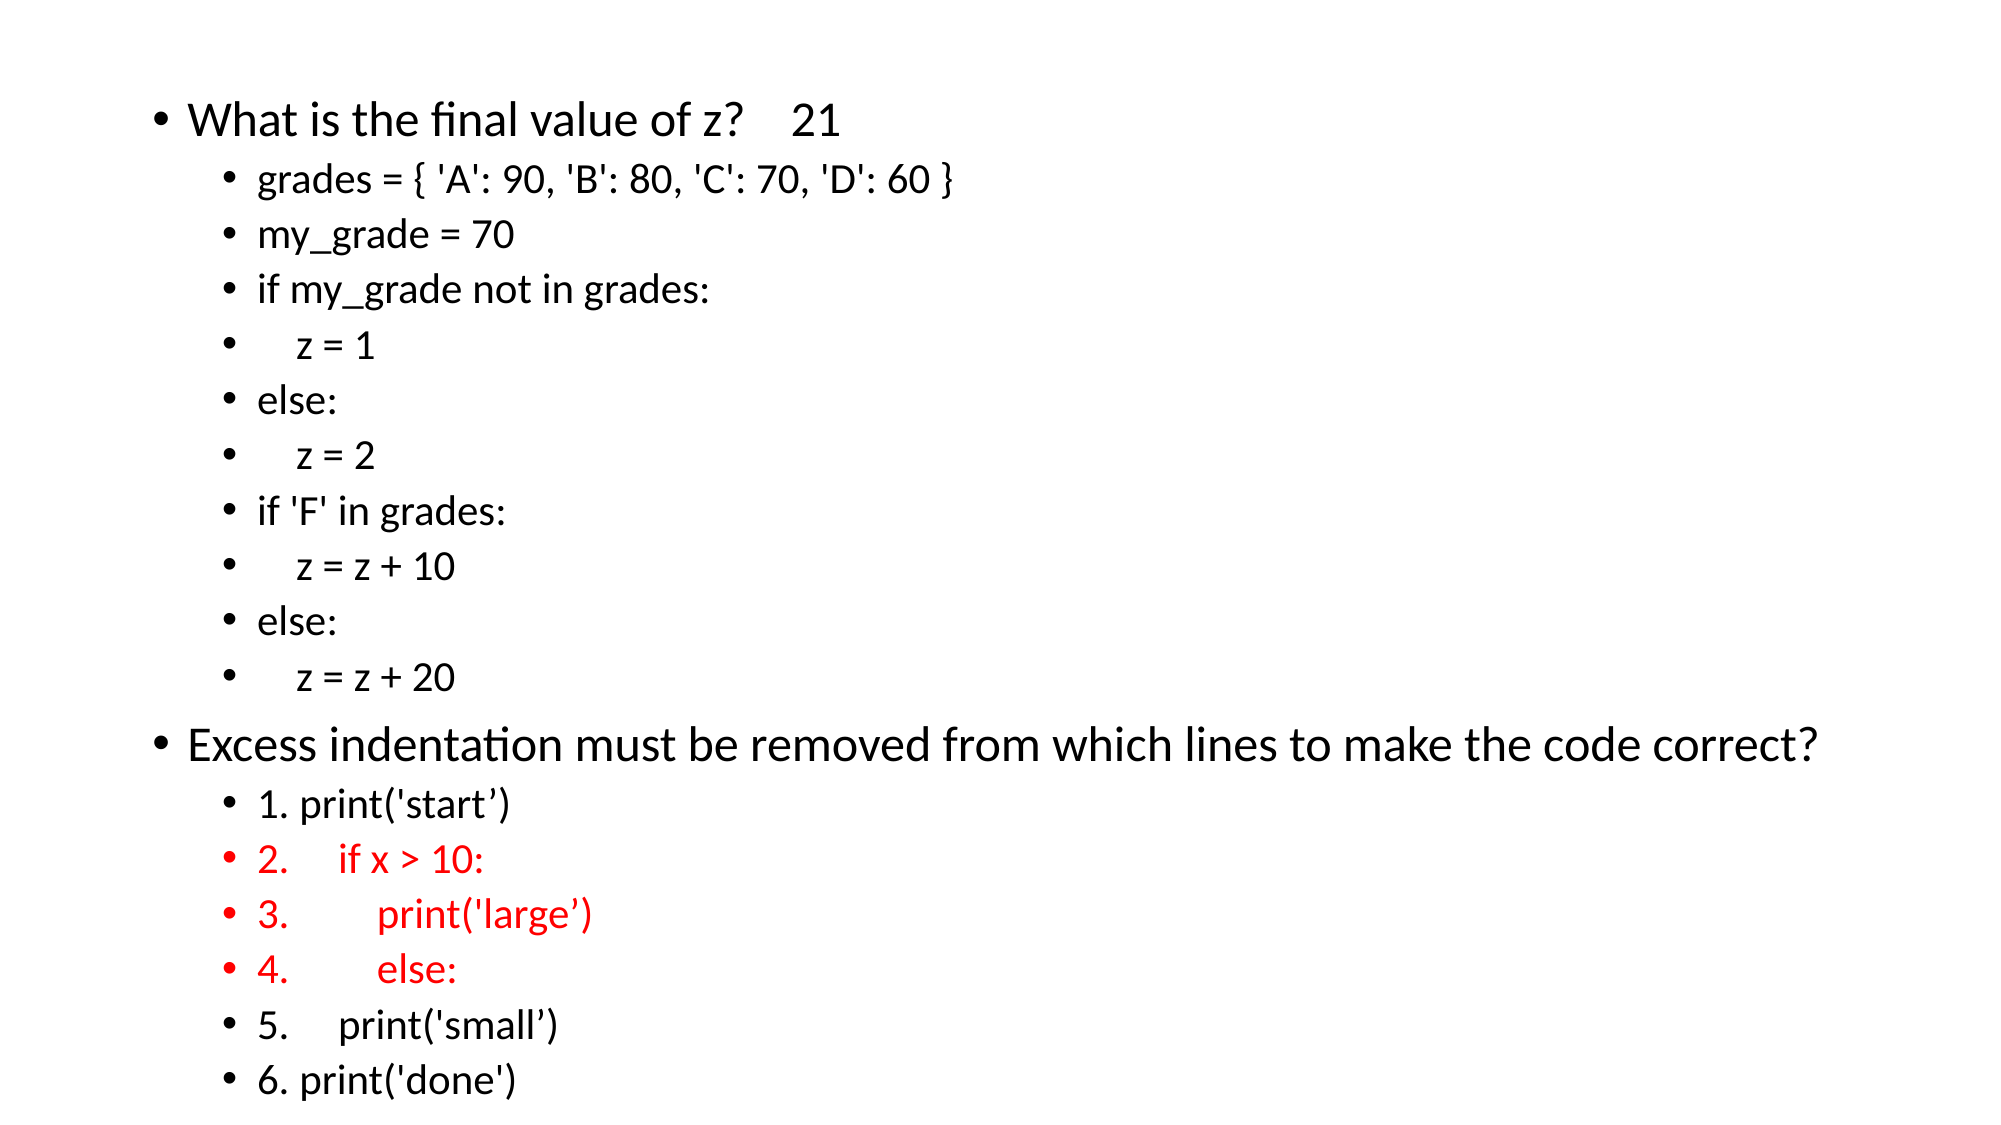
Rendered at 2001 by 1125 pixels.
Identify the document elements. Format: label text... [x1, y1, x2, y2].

list What is the final value of z? 21 grades = { 'A': 90, 'B': 80, 'C': 70, 'D': 60 } my_grade = 70 if my_grade not in grades: z = 1 else: z = 2 if 'F' in grades: z = z + 10 else: z = z + 20 Excess indentation must be removed from which lines to make the code correct? 1. print('start’) 2. if x > 10: 3. print('large’) 4. else: 5. print('small’) 6. print('done') [137, 85, 1863, 1125]
